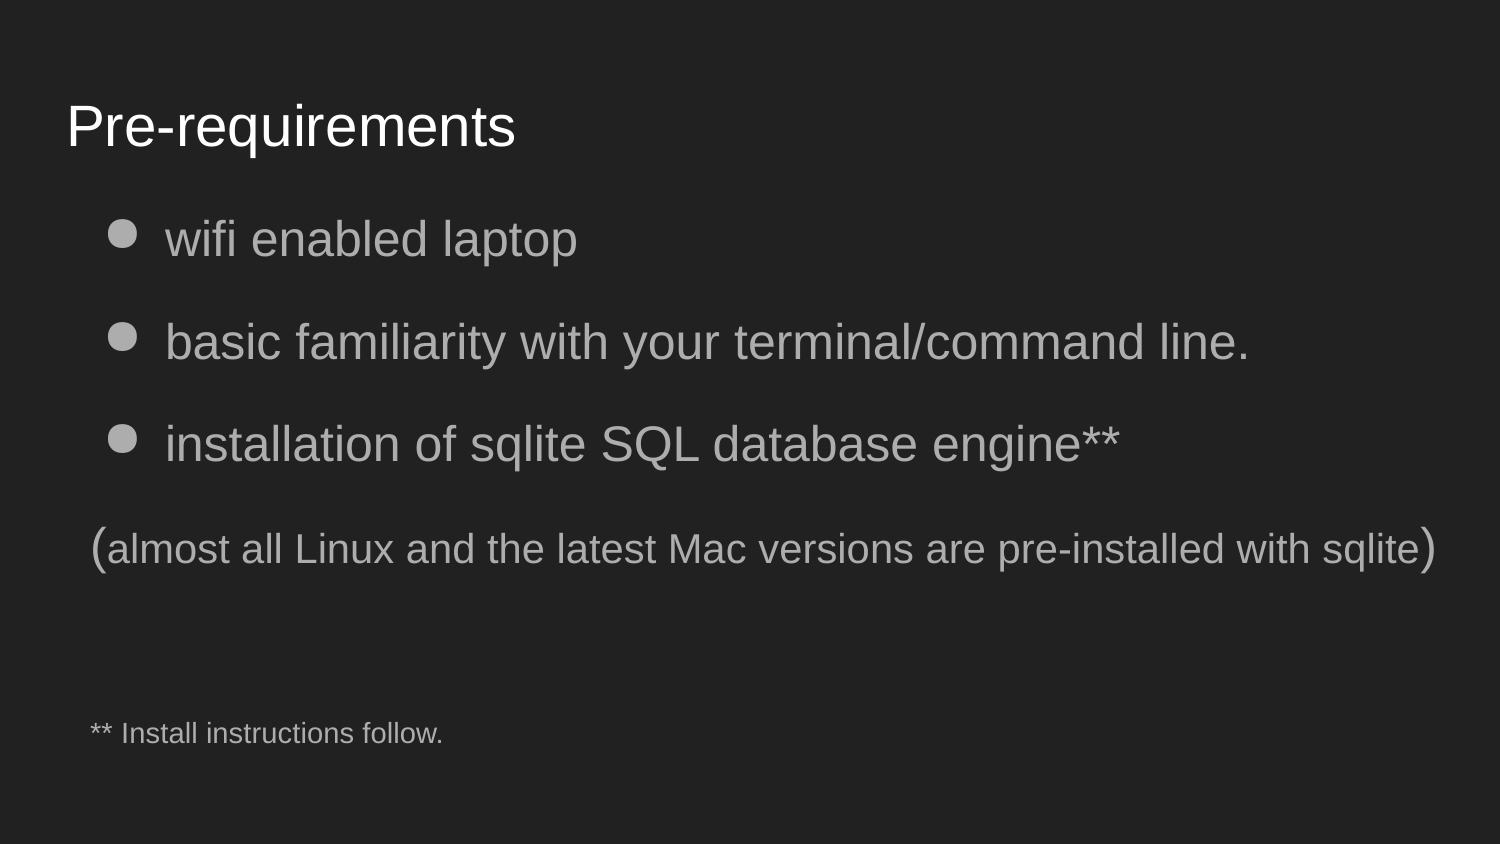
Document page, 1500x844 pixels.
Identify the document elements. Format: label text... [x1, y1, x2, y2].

title Pre-requirements [51, 72, 1449, 167]
list wifi enabled laptop basic familiarity with your terminal/command line. installation of sqlite SQL database engine** (almost all Linux and the latest Mac versions are pre-installed with sqlite) ** Install instructions follow. [75, 182, 1485, 808]
